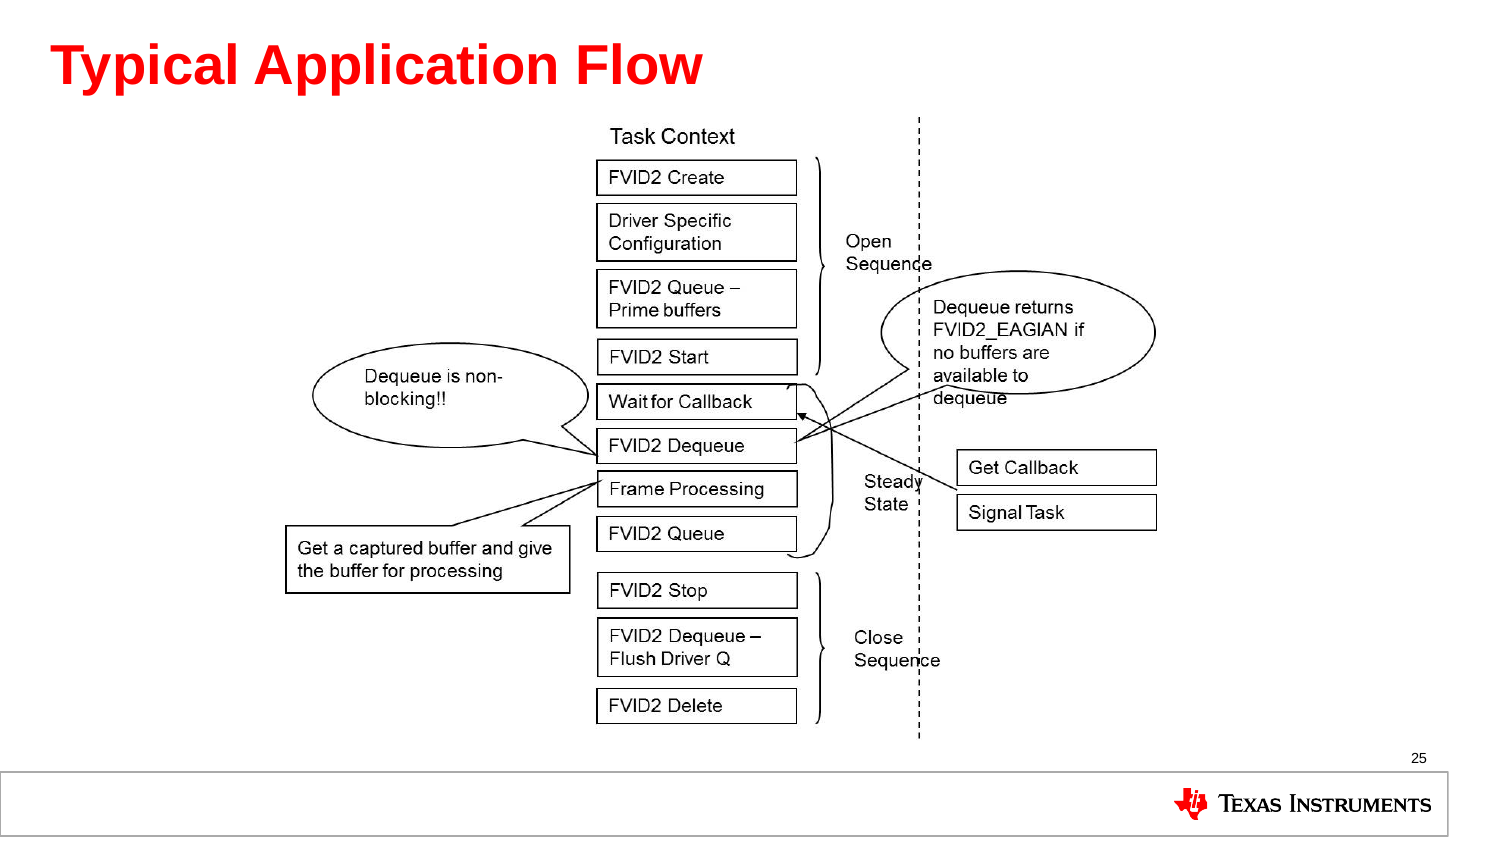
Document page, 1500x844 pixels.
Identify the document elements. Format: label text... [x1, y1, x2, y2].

title Typical Application Flow [37, 17, 1426, 119]
slide_number 25 [1261, 742, 1440, 769]
picture [285, 115, 1157, 742]
picture [1174, 788, 1431, 820]
